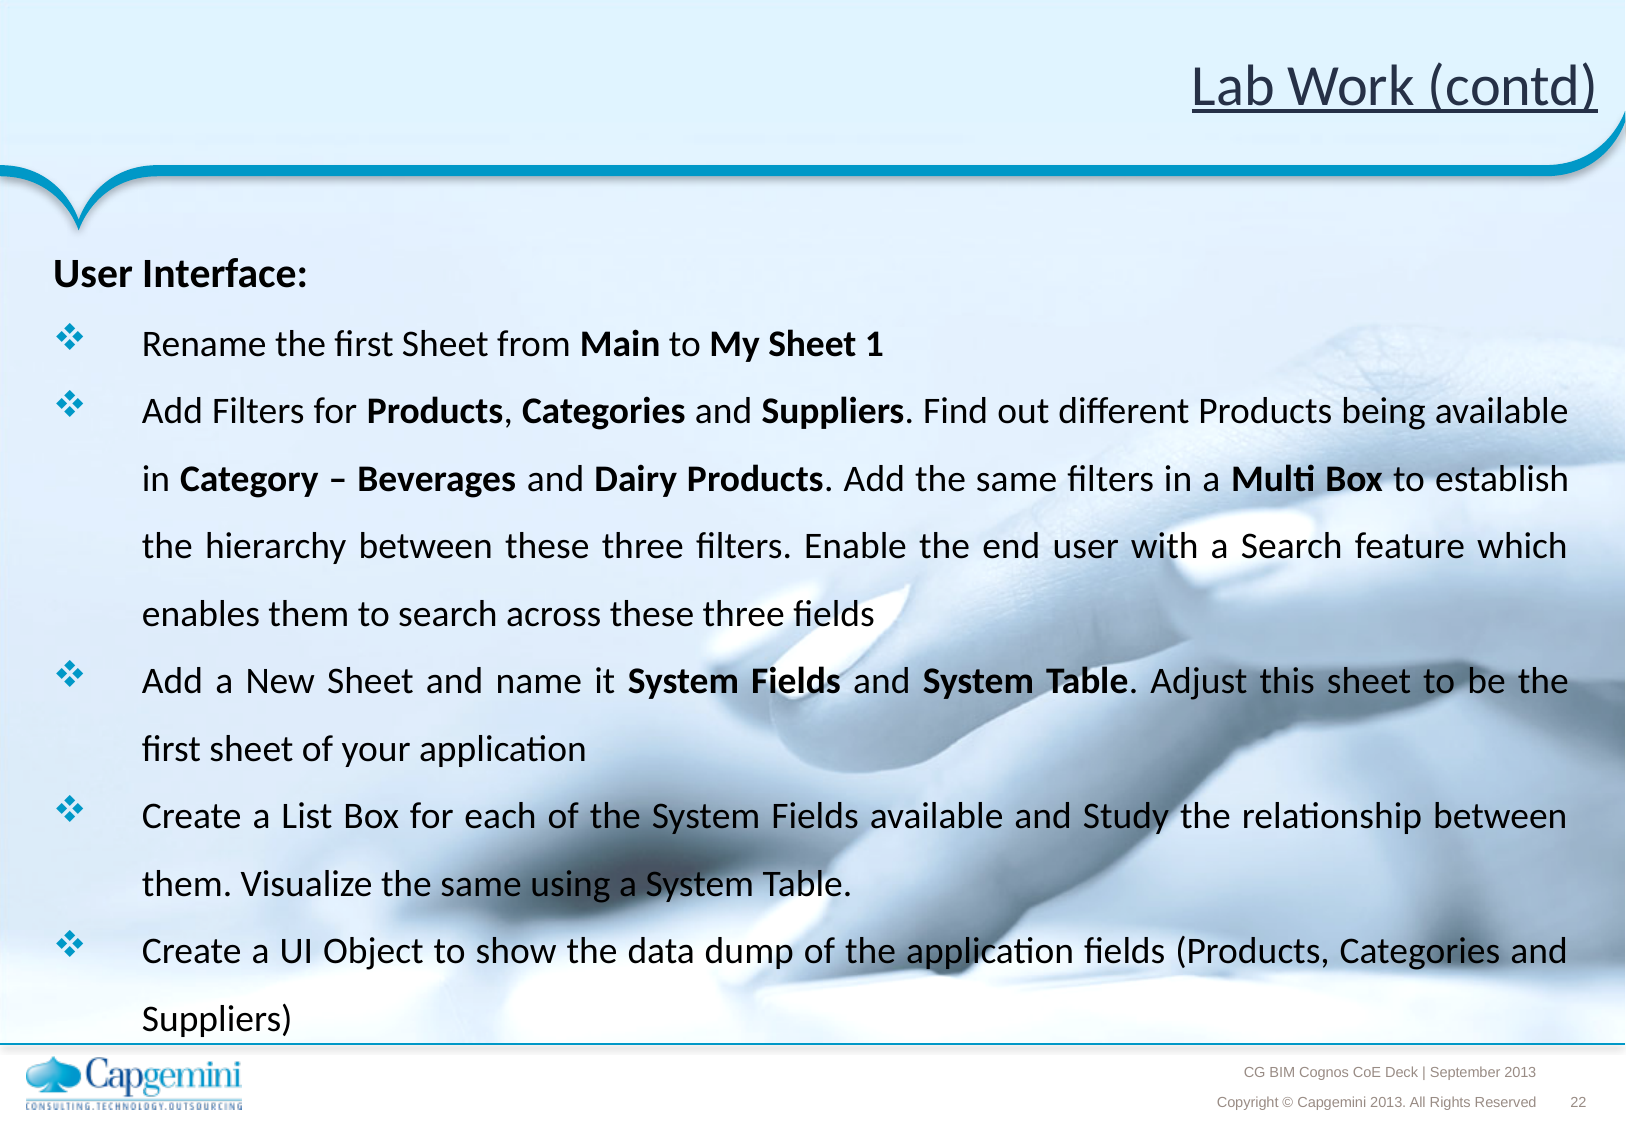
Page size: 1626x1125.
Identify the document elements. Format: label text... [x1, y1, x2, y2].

title Lab Work (contd) [0, 0, 1625, 165]
list User Interface: Rename the first Sheet from Main to My Sheet 1 Add Filters for Products, Categories and Suppliers. Find out different Products being available in Category – Beverages and Dairy Products. Add the same filters in a Multi Box to establish the hierarchy between these three filters. Enable the end user with a Search feature which enables them to search across these three fields Add a New Sheet and name it System Fields and System Table. Adjust this sheet to be the first sheet of your application Create a List Box for each of the System Fields available and Study the relationship between them. Visualize the same using a System Table. Create a UI Object to show the data dump of the application fields (Products, Categories and Suppliers) [53, 215, 1575, 731]
picture [26, 1056, 242, 1110]
